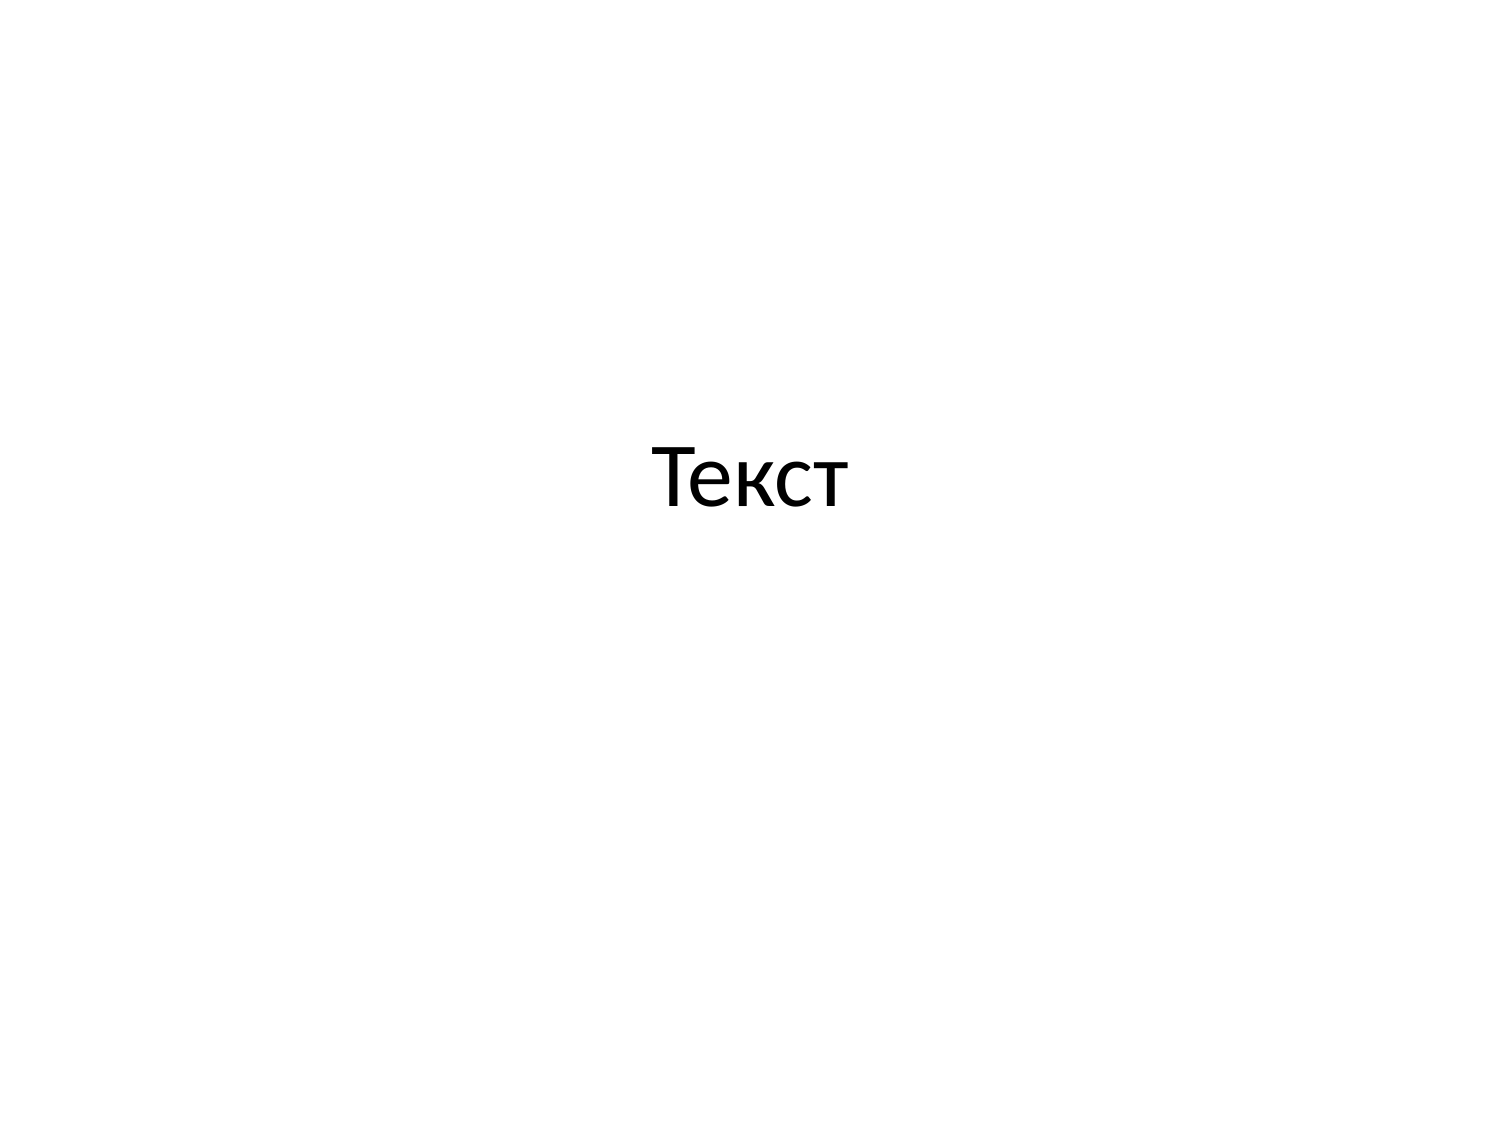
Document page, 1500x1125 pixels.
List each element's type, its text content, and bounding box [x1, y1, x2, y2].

title Текст [112, 349, 1388, 591]
